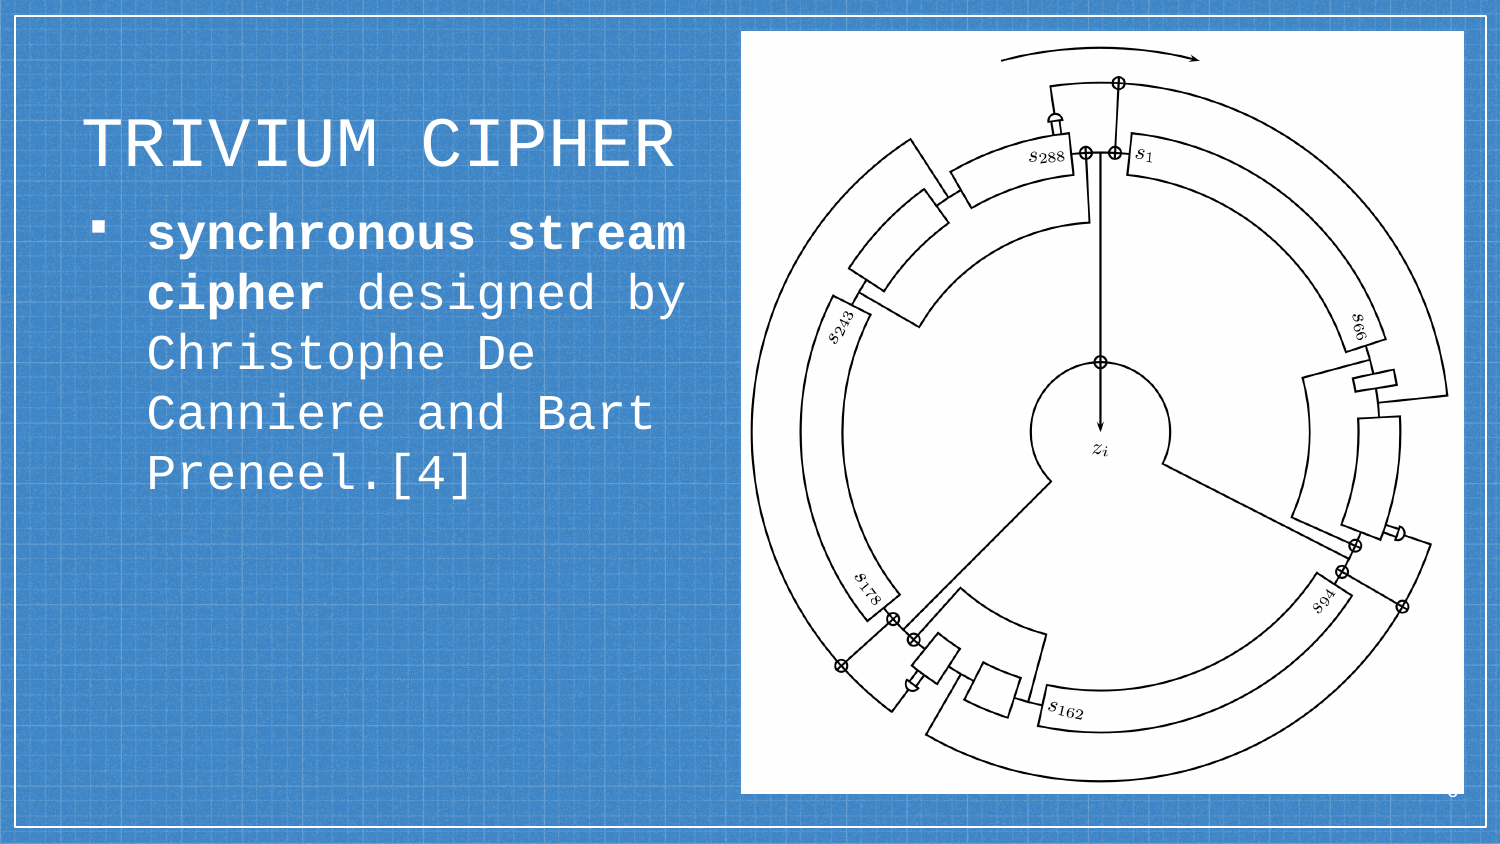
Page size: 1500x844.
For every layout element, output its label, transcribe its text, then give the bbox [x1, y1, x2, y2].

title TRIVIUM CIPHER [66, 81, 735, 149]
slide_number ‹#› [1398, 761, 1474, 810]
picture [0, 0, 1500, 844]
list synchronous stream cipher designed by Christophe De Canniere and Bart Preneel.[4] [56, 184, 707, 782]
